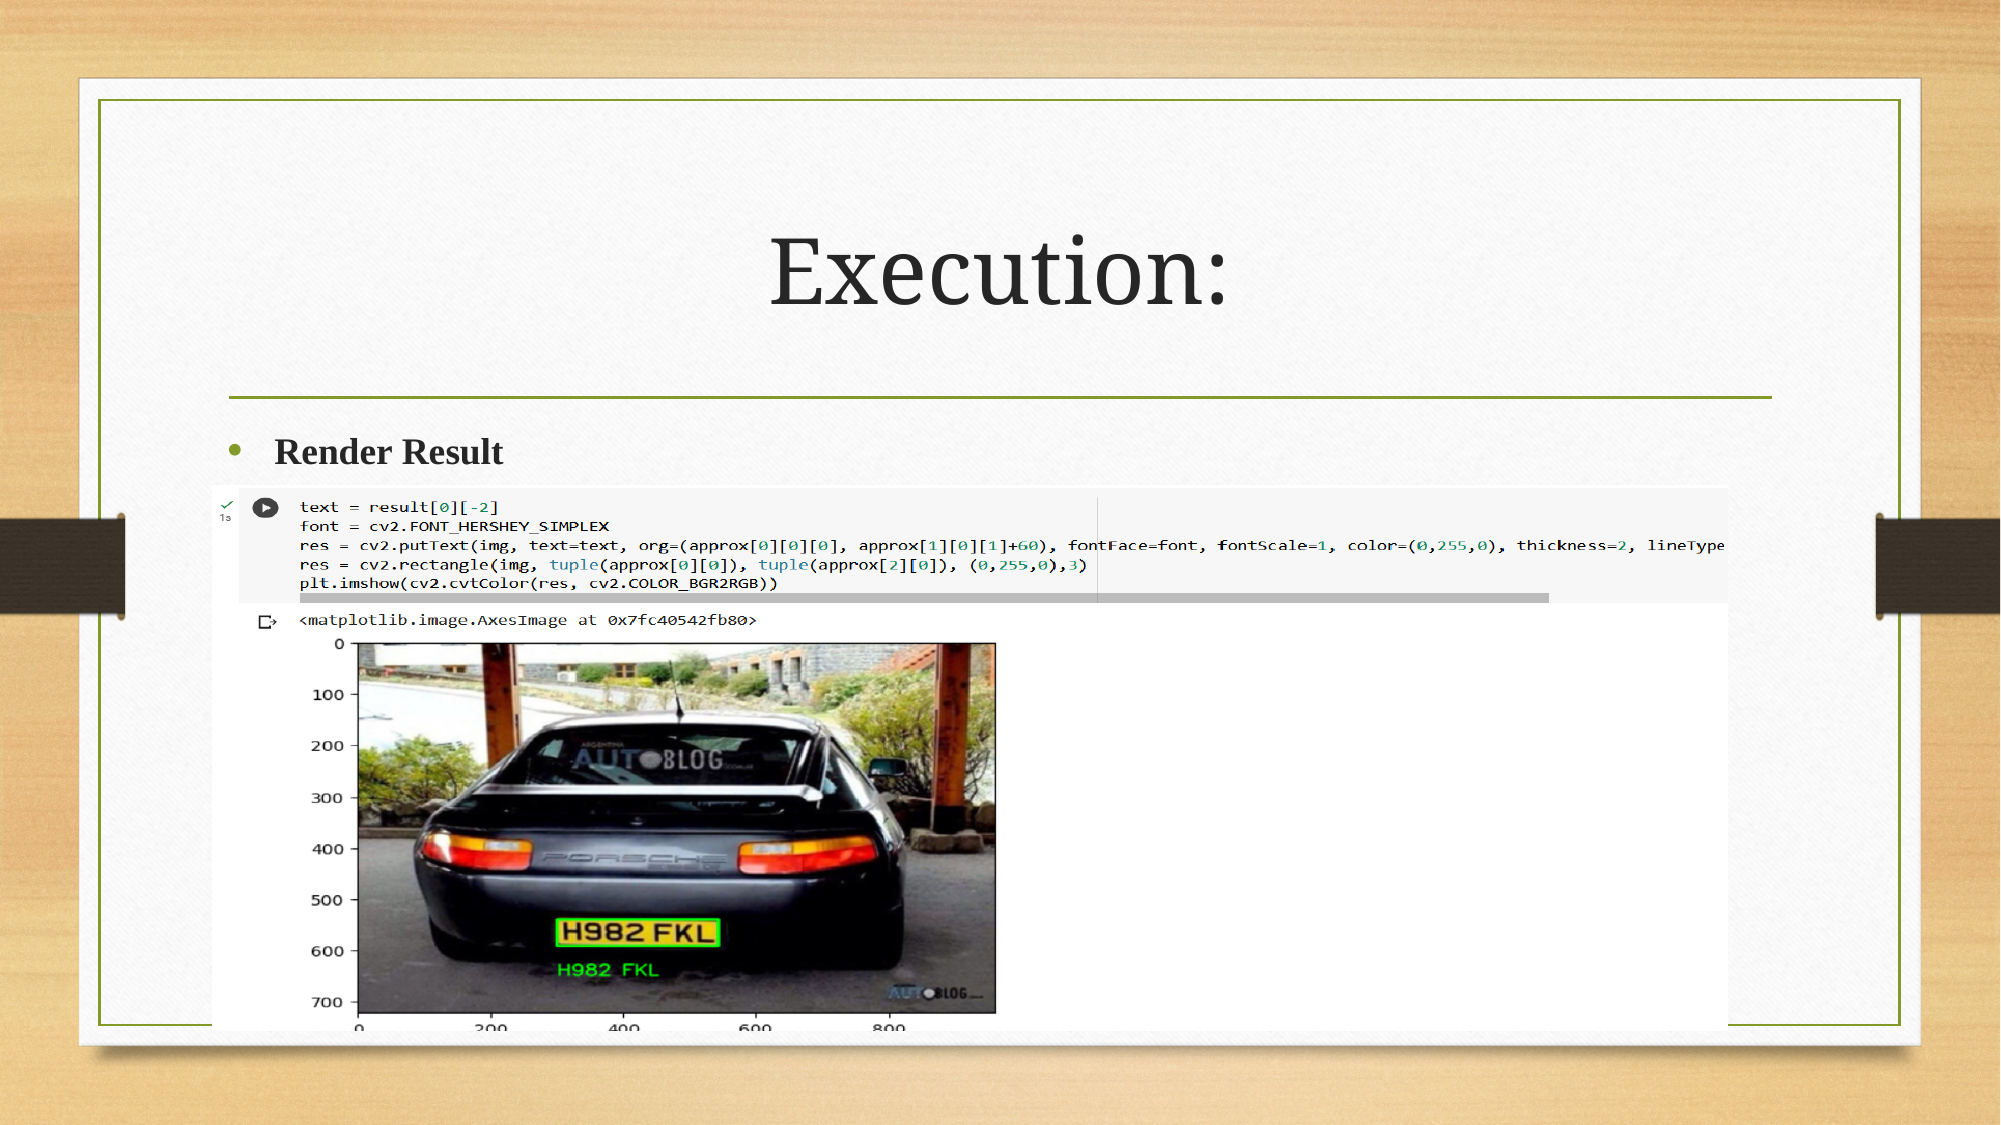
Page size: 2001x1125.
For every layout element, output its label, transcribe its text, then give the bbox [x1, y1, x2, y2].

list Render Result [212, 419, 1788, 964]
picture [0, 0, 2001, 1125]
title Execution: [212, 161, 1788, 375]
